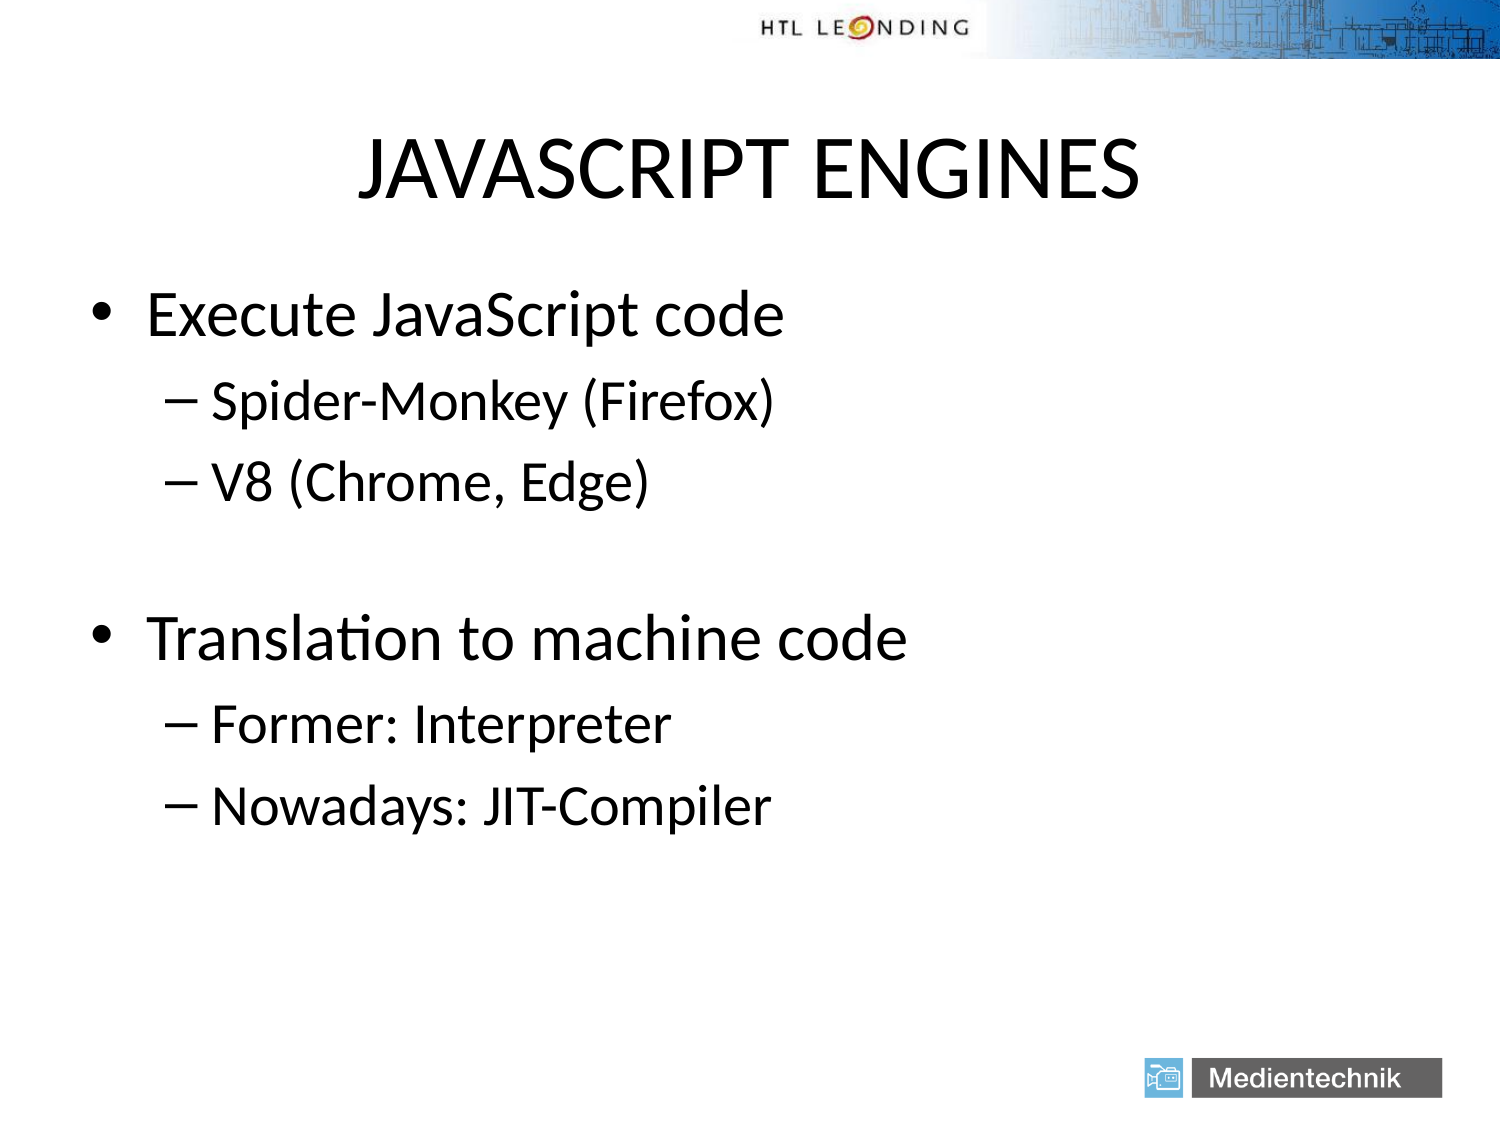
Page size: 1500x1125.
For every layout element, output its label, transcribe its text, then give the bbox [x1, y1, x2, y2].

picture [732, 0, 1500, 59]
picture [1144, 1055, 1450, 1101]
title JAVASCRIPT ENGINES [75, 67, 1425, 256]
list Execute JavaScript code Spider-Monkey (Firefox) V8 (Chrome, Edge) Translation to machine code Former: Interpreter Nowadays: JIT-Compiler [75, 262, 1425, 1005]
